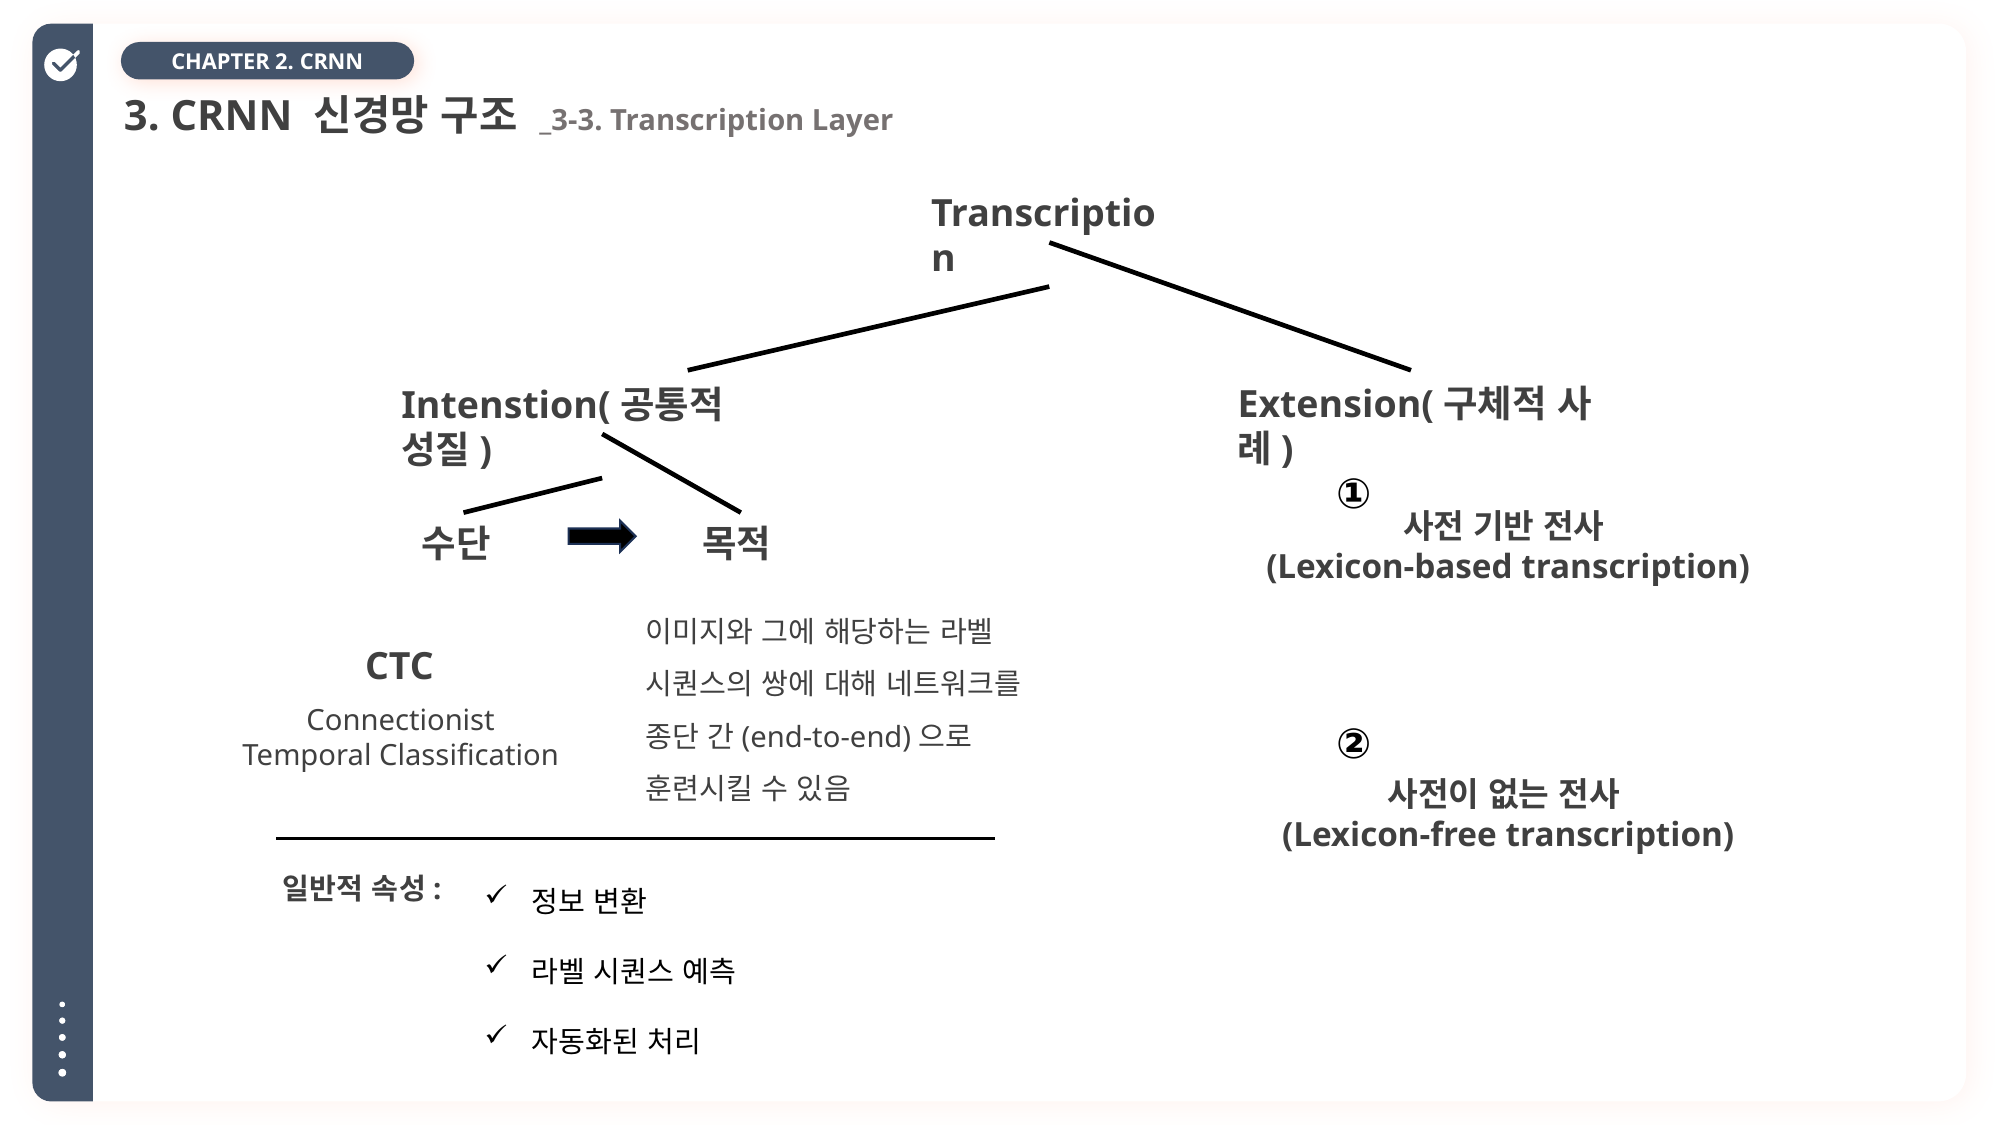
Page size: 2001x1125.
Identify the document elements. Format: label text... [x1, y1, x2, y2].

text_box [268, 841, 1270, 1058]
text_box 목적 [687, 512, 795, 573]
text_box 사전 기반 전사 (Lexicon-based transcription) [1228, 497, 1321, 593]
text_box 수단 [406, 512, 514, 573]
text_box Intenstion(공통적 성질) [386, 373, 818, 478]
text_box Transcription [916, 181, 1183, 242]
text_box 사전 기반 전사 (Lexicon-based transcription) [1394, 497, 1789, 593]
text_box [226, 634, 575, 780]
text_box 이미지와 그에 해당하는 라벨 시퀀스의 쌍에 대해 네트워크를 종단 간(end-to-end)으로 훈련시킬 수 있음 [630, 588, 1075, 813]
text_box [1321, 459, 1394, 774]
text_box 3. CRNN 신경망 구조 _3-3. Transcription Layer [109, 81, 914, 147]
text_box [567, 518, 638, 555]
text_box Extension(구체적 사례) [1222, 373, 1643, 478]
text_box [58, 1001, 67, 1077]
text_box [463, 433, 602, 513]
text_box 사전이 없는 전사 (Lexicon-free transcription) [1228, 765, 1789, 861]
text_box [602, 433, 741, 513]
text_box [1049, 242, 1411, 371]
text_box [687, 242, 1049, 371]
text_box CHAPTER 2. CRNN [119, 40, 416, 81]
